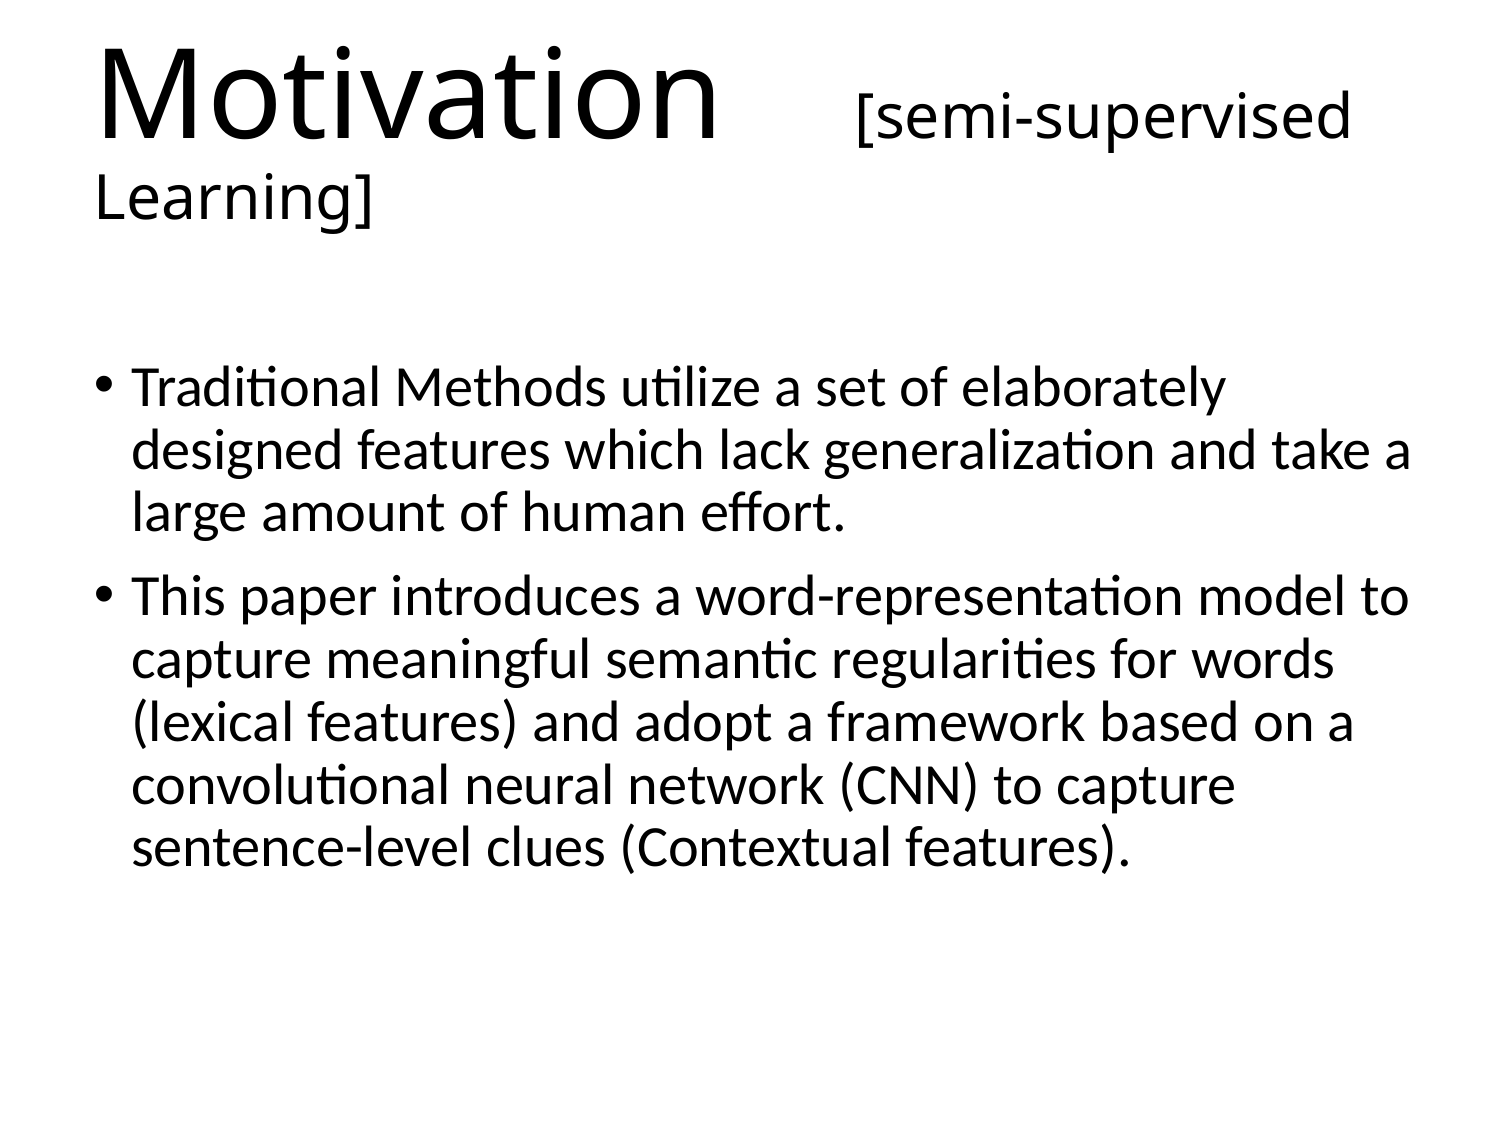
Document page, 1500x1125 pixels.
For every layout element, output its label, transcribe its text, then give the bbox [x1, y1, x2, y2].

list Traditional Methods utilize a set of elaborately designed features which lack generalization and take a large amount of human effort. This paper introduces a word-representation model to capture meaningful semantic regularities for words (lexical features) and adopt a framework based on a convolutional neural network (CNN) to capture sentence-level clues (Contextual features). [78, 348, 1432, 1063]
title Motivation [semi-supervised Learning] [78, 23, 1373, 241]
